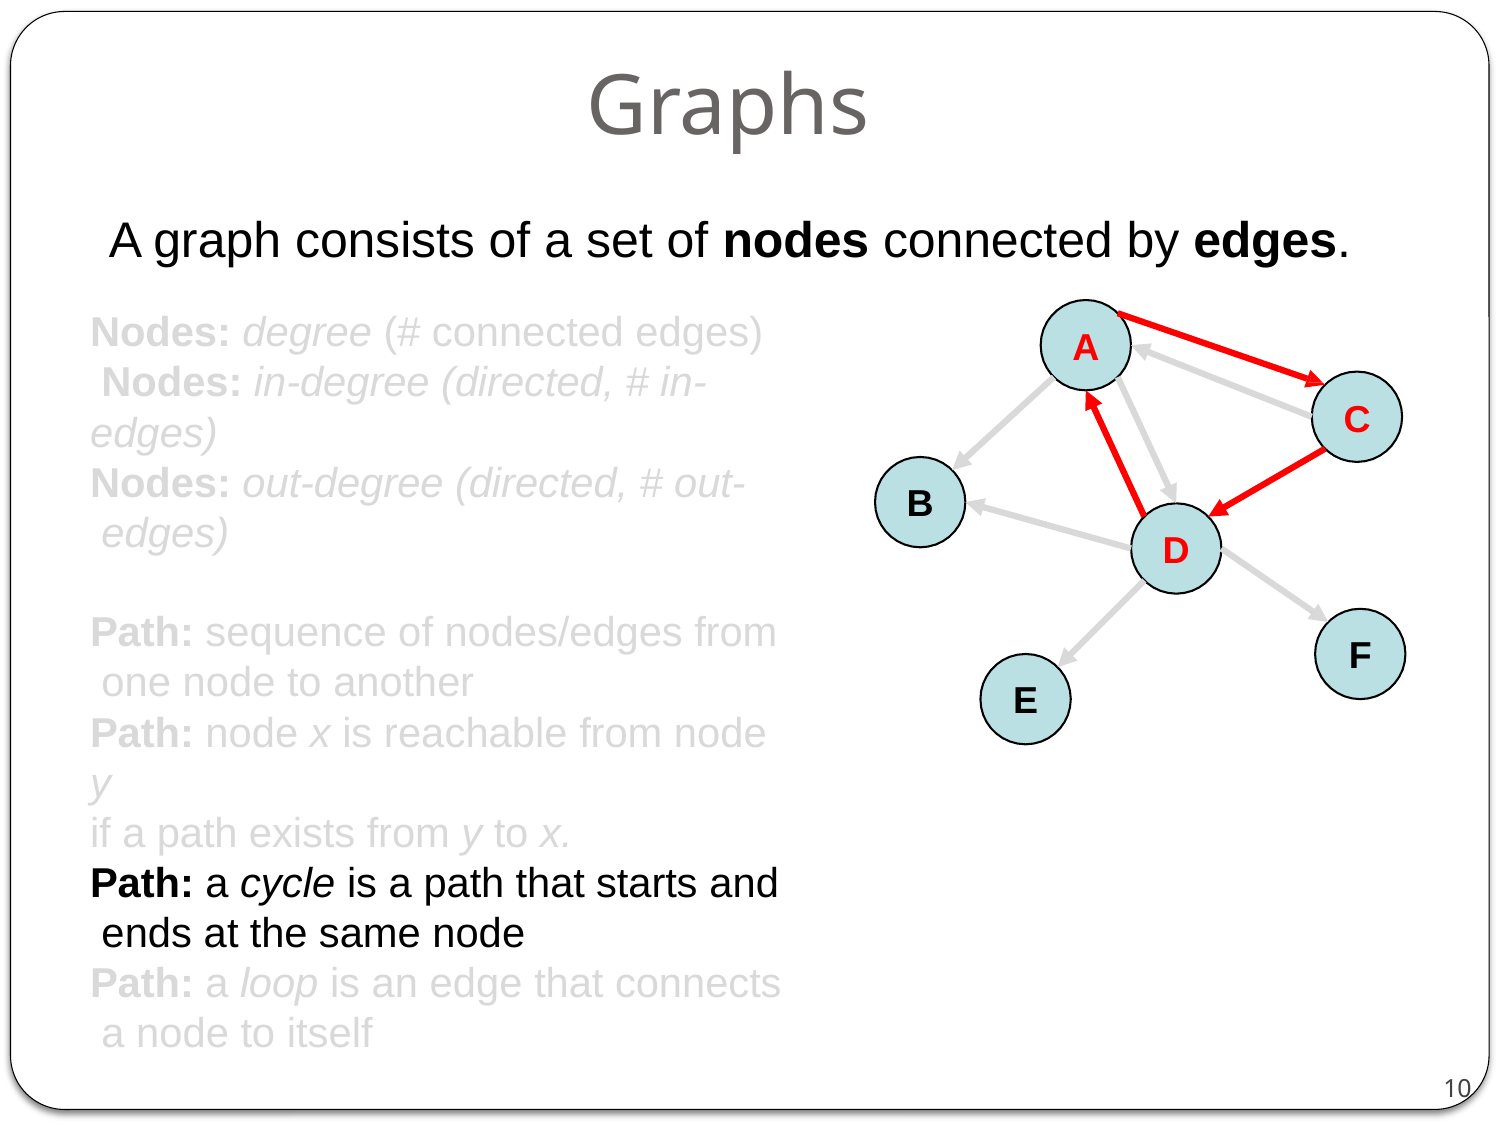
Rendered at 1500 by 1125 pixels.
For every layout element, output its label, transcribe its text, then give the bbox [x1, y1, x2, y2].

text_box Nodes: degree (# connected edges) Nodes: in-degree (directed, # in- edges) Nodes: out-degree (directed, # out- edges) [87, 303, 766, 556]
text_box A graph consists of a set of nodes connected by edges. [106, 205, 1356, 268]
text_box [951, 310, 1329, 668]
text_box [873, 455, 946, 549]
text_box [979, 678, 1072, 746]
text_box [1313, 607, 1407, 701]
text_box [1334, 370, 1404, 464]
title Graphs [584, 0, 916, 151]
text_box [1039, 298, 1133, 308]
text_box 10 [1436, 1070, 1482, 1107]
text_box Path: sequence of nodes/edges from one node to another Path: node x is reachable from node y if a path exists from y to x. Path: a cycle is a path that starts and ends at the same node Path: a loop is an edge that connects a node to itself [87, 603, 800, 1056]
